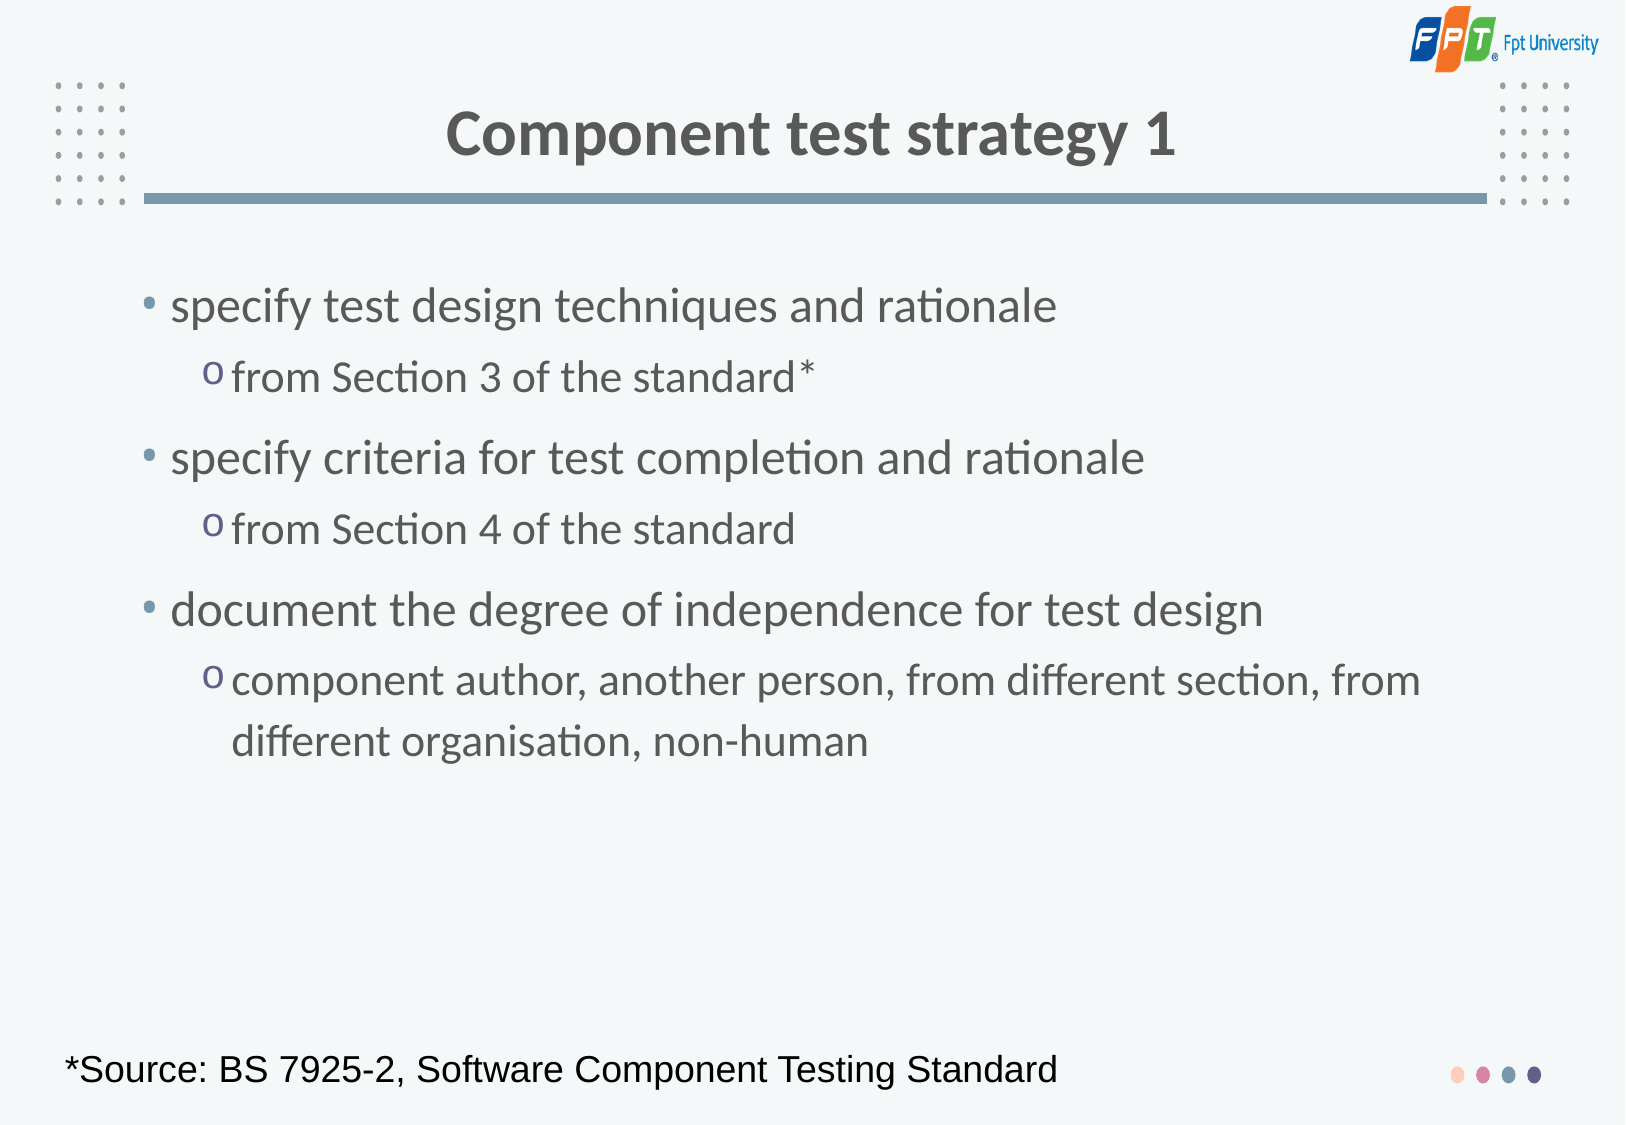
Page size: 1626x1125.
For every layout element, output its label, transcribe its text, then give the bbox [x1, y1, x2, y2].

list specify test design techniques and rationale from Section 3 of the standard* specify criteria for test completion and rationale from Section 4 of the standard document the degree of independence for test design component author, another person, from different section, from different organisation, non-human [125, 259, 1514, 1014]
title Component test strategy 1 [111, 60, 1514, 208]
picture [1383, 6, 1624, 88]
text_box *Source: BS 7925-2, Software Component Testing Standard [50, 1037, 1183, 1098]
